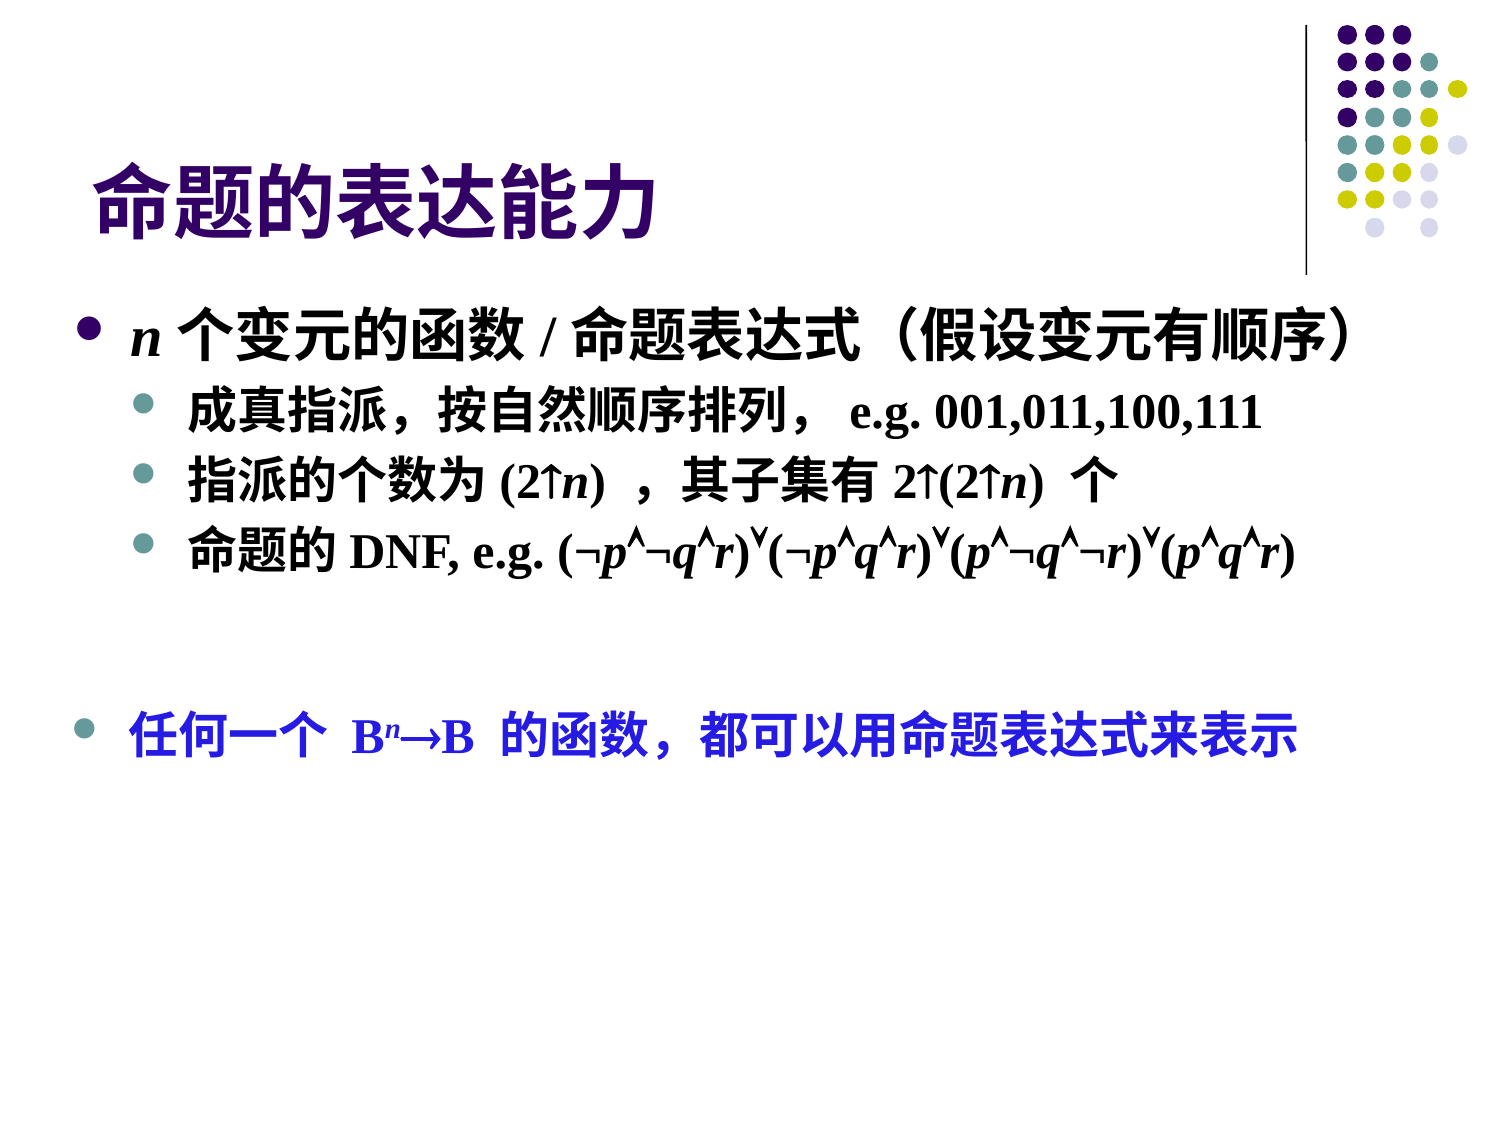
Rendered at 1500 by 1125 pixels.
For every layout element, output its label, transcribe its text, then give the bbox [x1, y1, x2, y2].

list n个变元的函数/命题表达式（假设变元有顺序） 成真指派，按自然顺序排列，e.g. 001,011,100,111 指派的个数为(2n) ，其子集有2(2n) 个 命题的DNF, e.g. (¬p¬qr)(¬pqr)(p¬q¬r)(pqr) [58, 290, 1500, 657]
text_box 任何一个 BnB 的函数，都可以用命题表达式来表示 [0, 695, 1418, 811]
title 命题的表达能力 [76, 125, 1319, 257]
